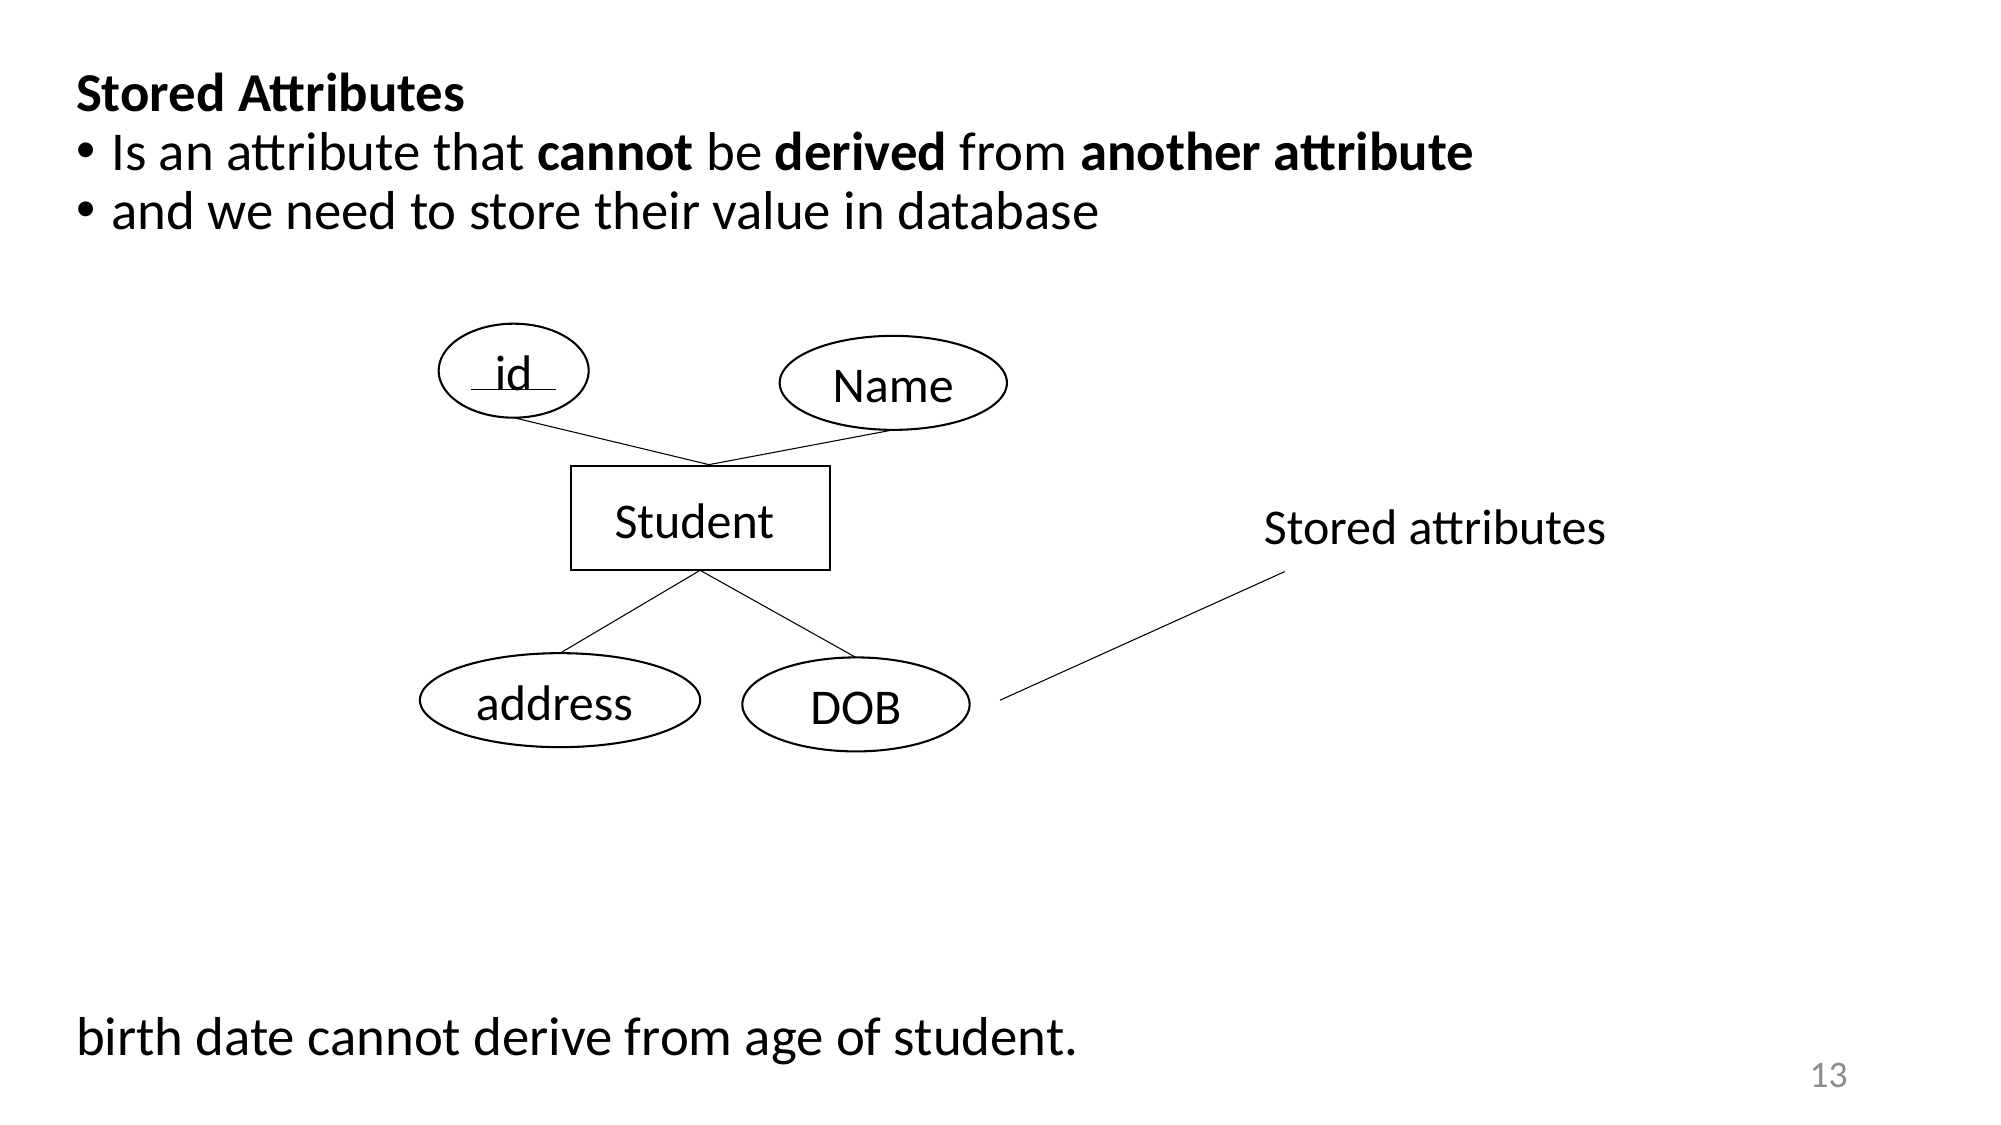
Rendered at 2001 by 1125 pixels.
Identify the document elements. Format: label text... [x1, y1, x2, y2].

list Stored Attributes Is an attribute that cannot be derived from another attribute and we need to store their value in database birth date cannot derive from age of student. [61, 56, 1953, 1084]
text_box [419, 323, 1638, 752]
slide_number 13 [1412, 1042, 1863, 1103]
